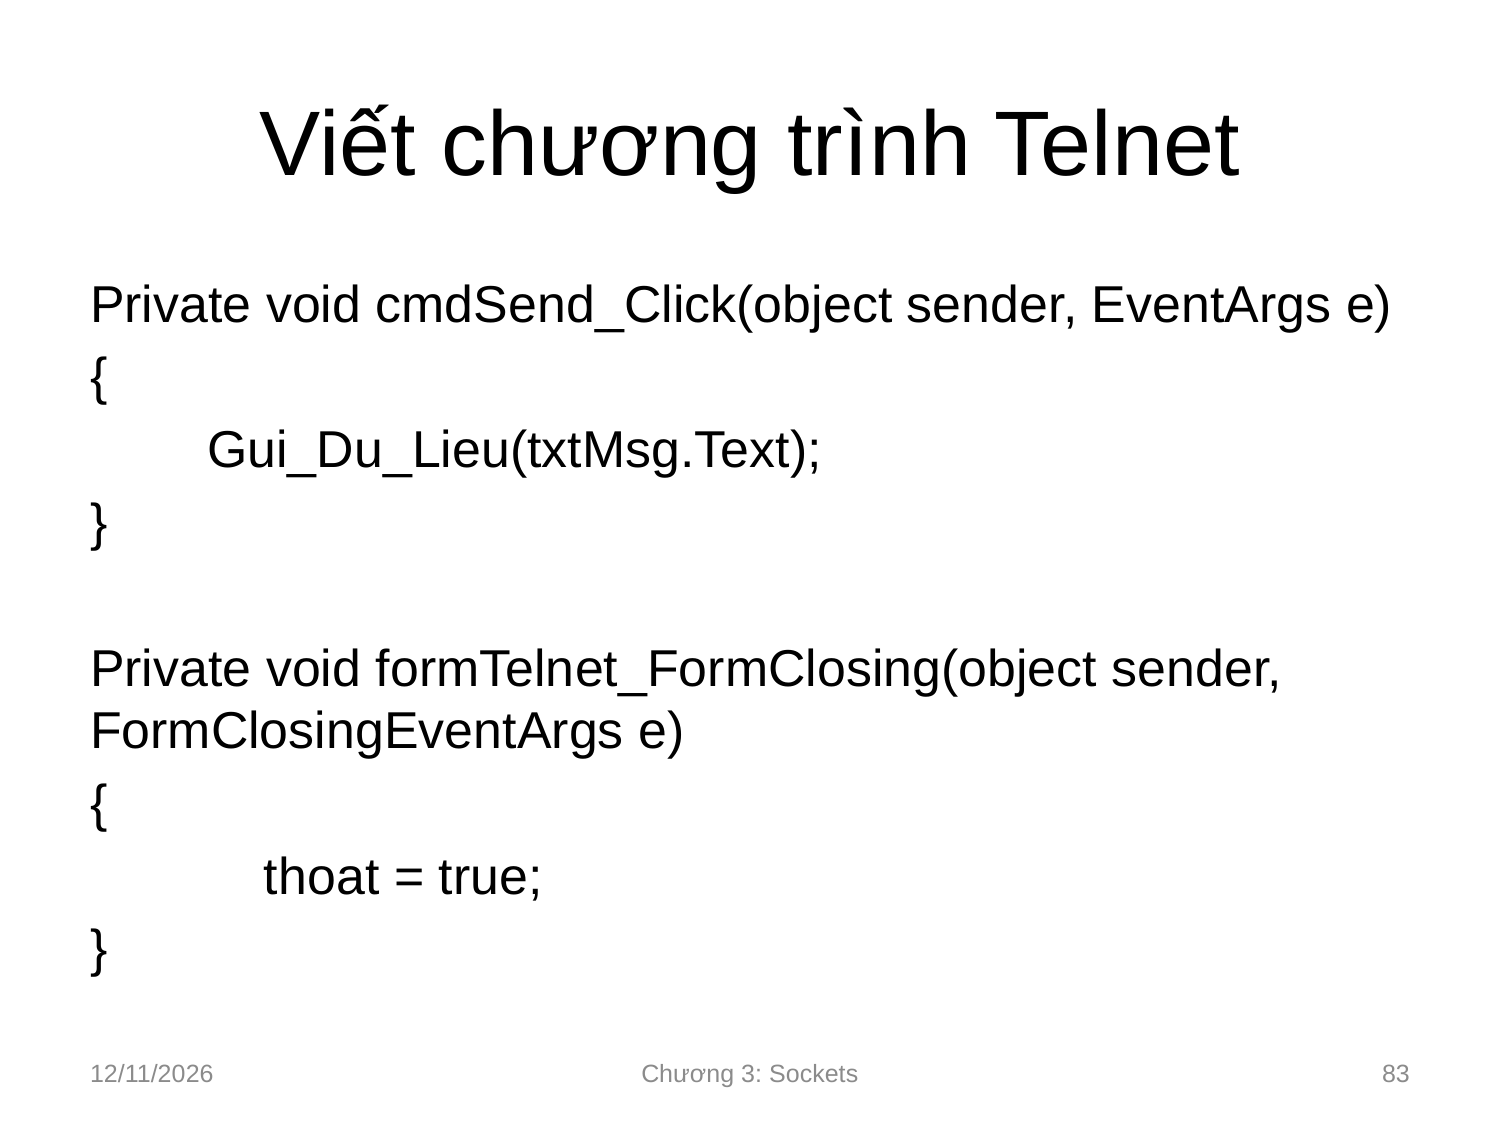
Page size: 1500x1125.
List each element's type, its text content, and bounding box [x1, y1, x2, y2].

footer Chương 3: Sockets [512, 1042, 988, 1103]
title Viết chương trình Telnet [75, 45, 1425, 233]
slide_number 83 [1074, 1042, 1425, 1103]
list Private void cmdSend_Click(object sender, EventArgs e) { Gui_Du_Lieu(txtMsg.Text); } Private void formTelnet_FormClosing(object sender, FormClosingEventArgs e) { thoat = true; } [75, 262, 1425, 1005]
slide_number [75, 1042, 425, 1103]
